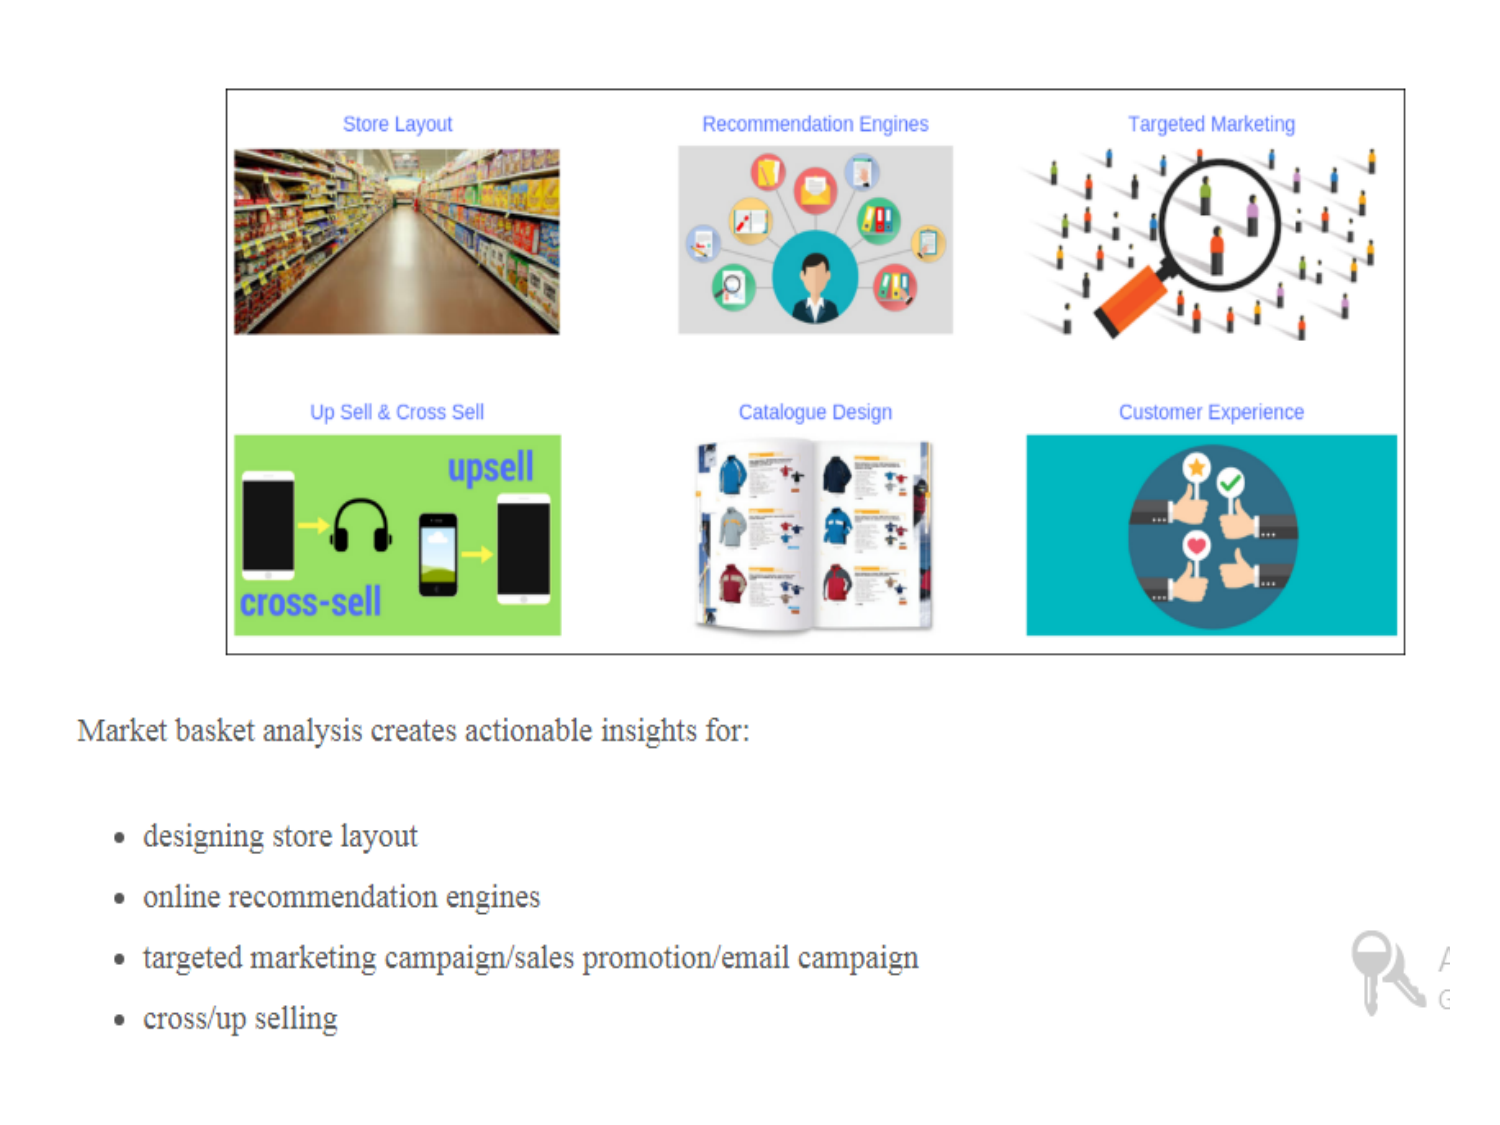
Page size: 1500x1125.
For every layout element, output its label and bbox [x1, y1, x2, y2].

picture [24, 62, 1451, 1063]
